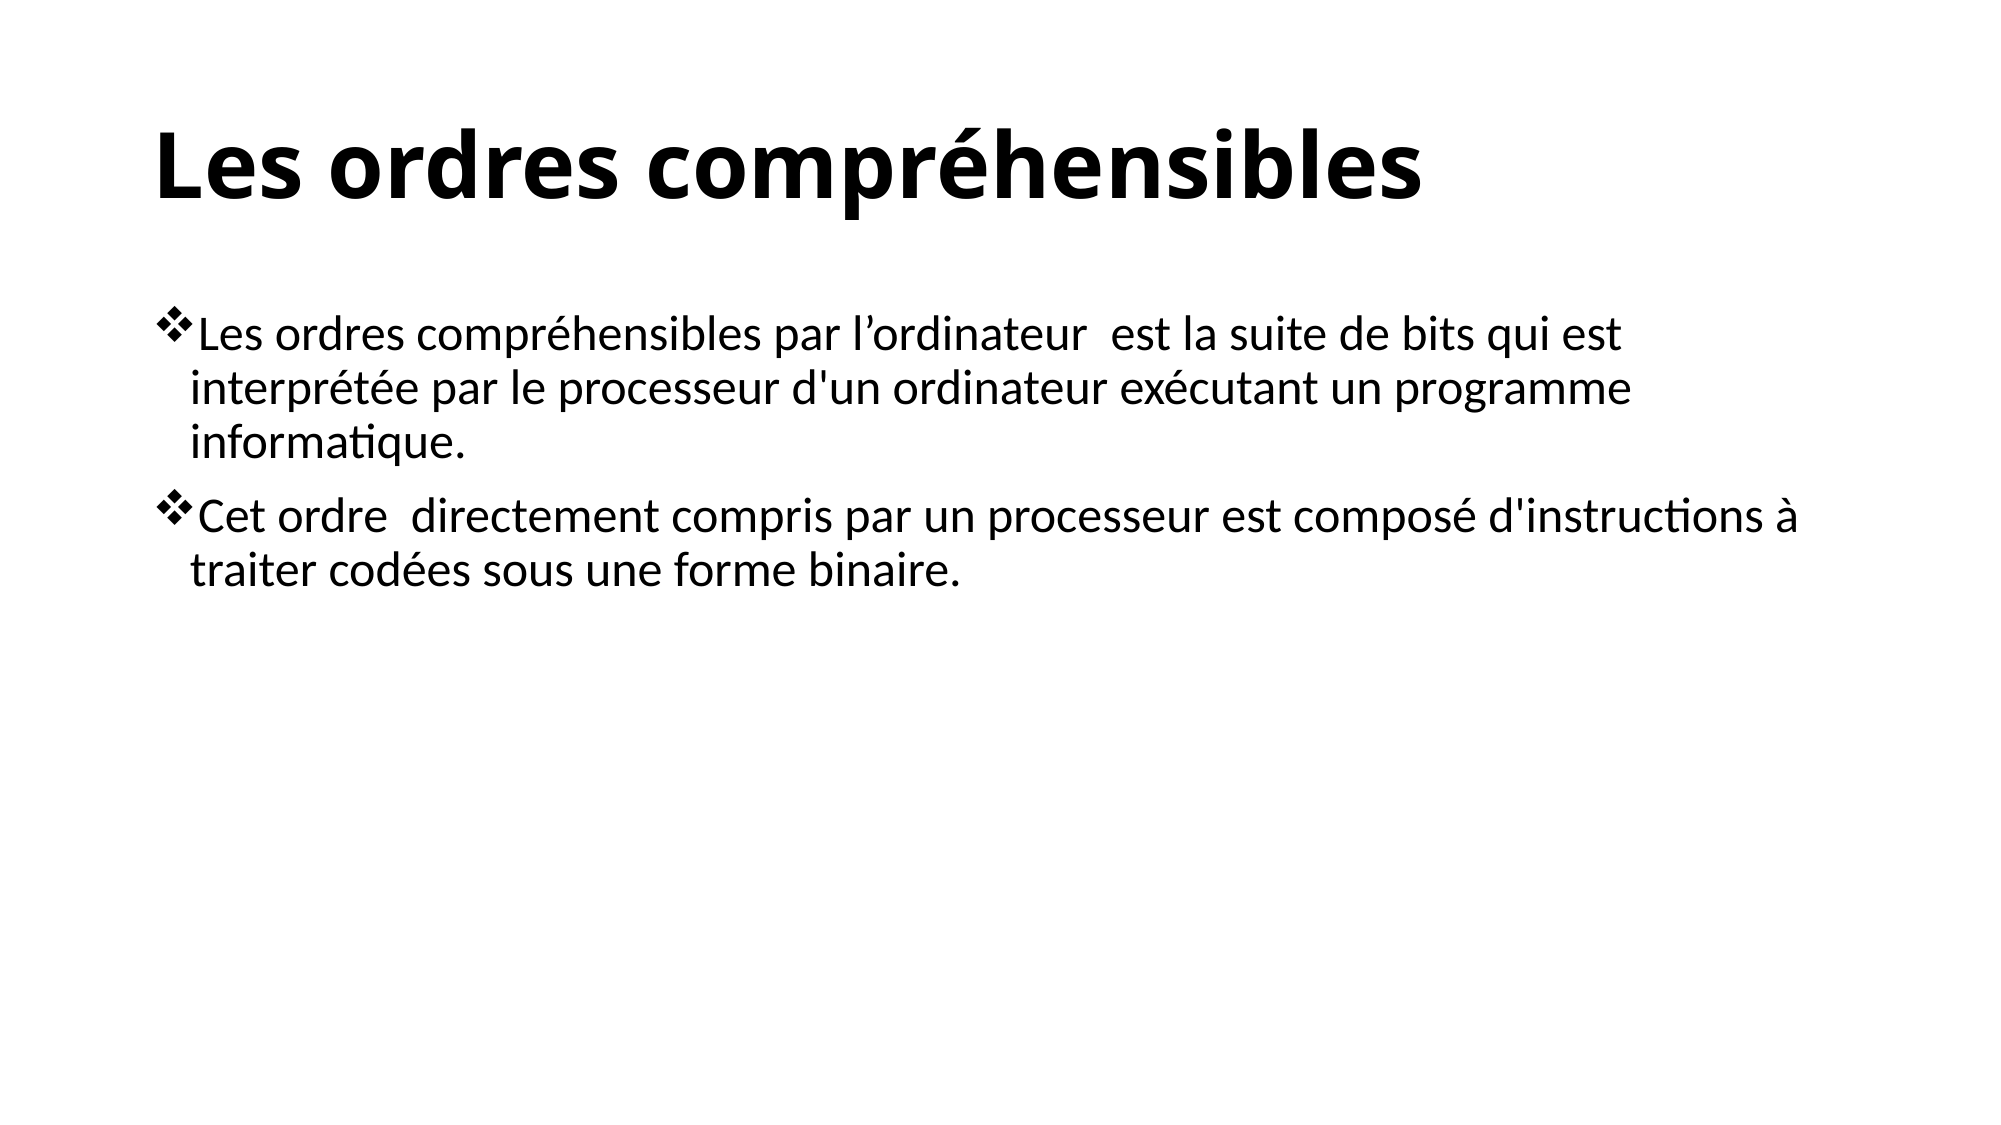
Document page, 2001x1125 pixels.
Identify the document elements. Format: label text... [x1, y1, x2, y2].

title Les ordres compréhensibles [137, 59, 1863, 278]
list Les ordres compréhensibles par l’ordinateur est la suite de bits qui est interprétée par le processeur d'un ordinateur exécutant un programme informatique. Cet ordre directement compris par un processeur est composé d'instructions à traiter codées sous une forme binaire. [137, 299, 1863, 1014]
